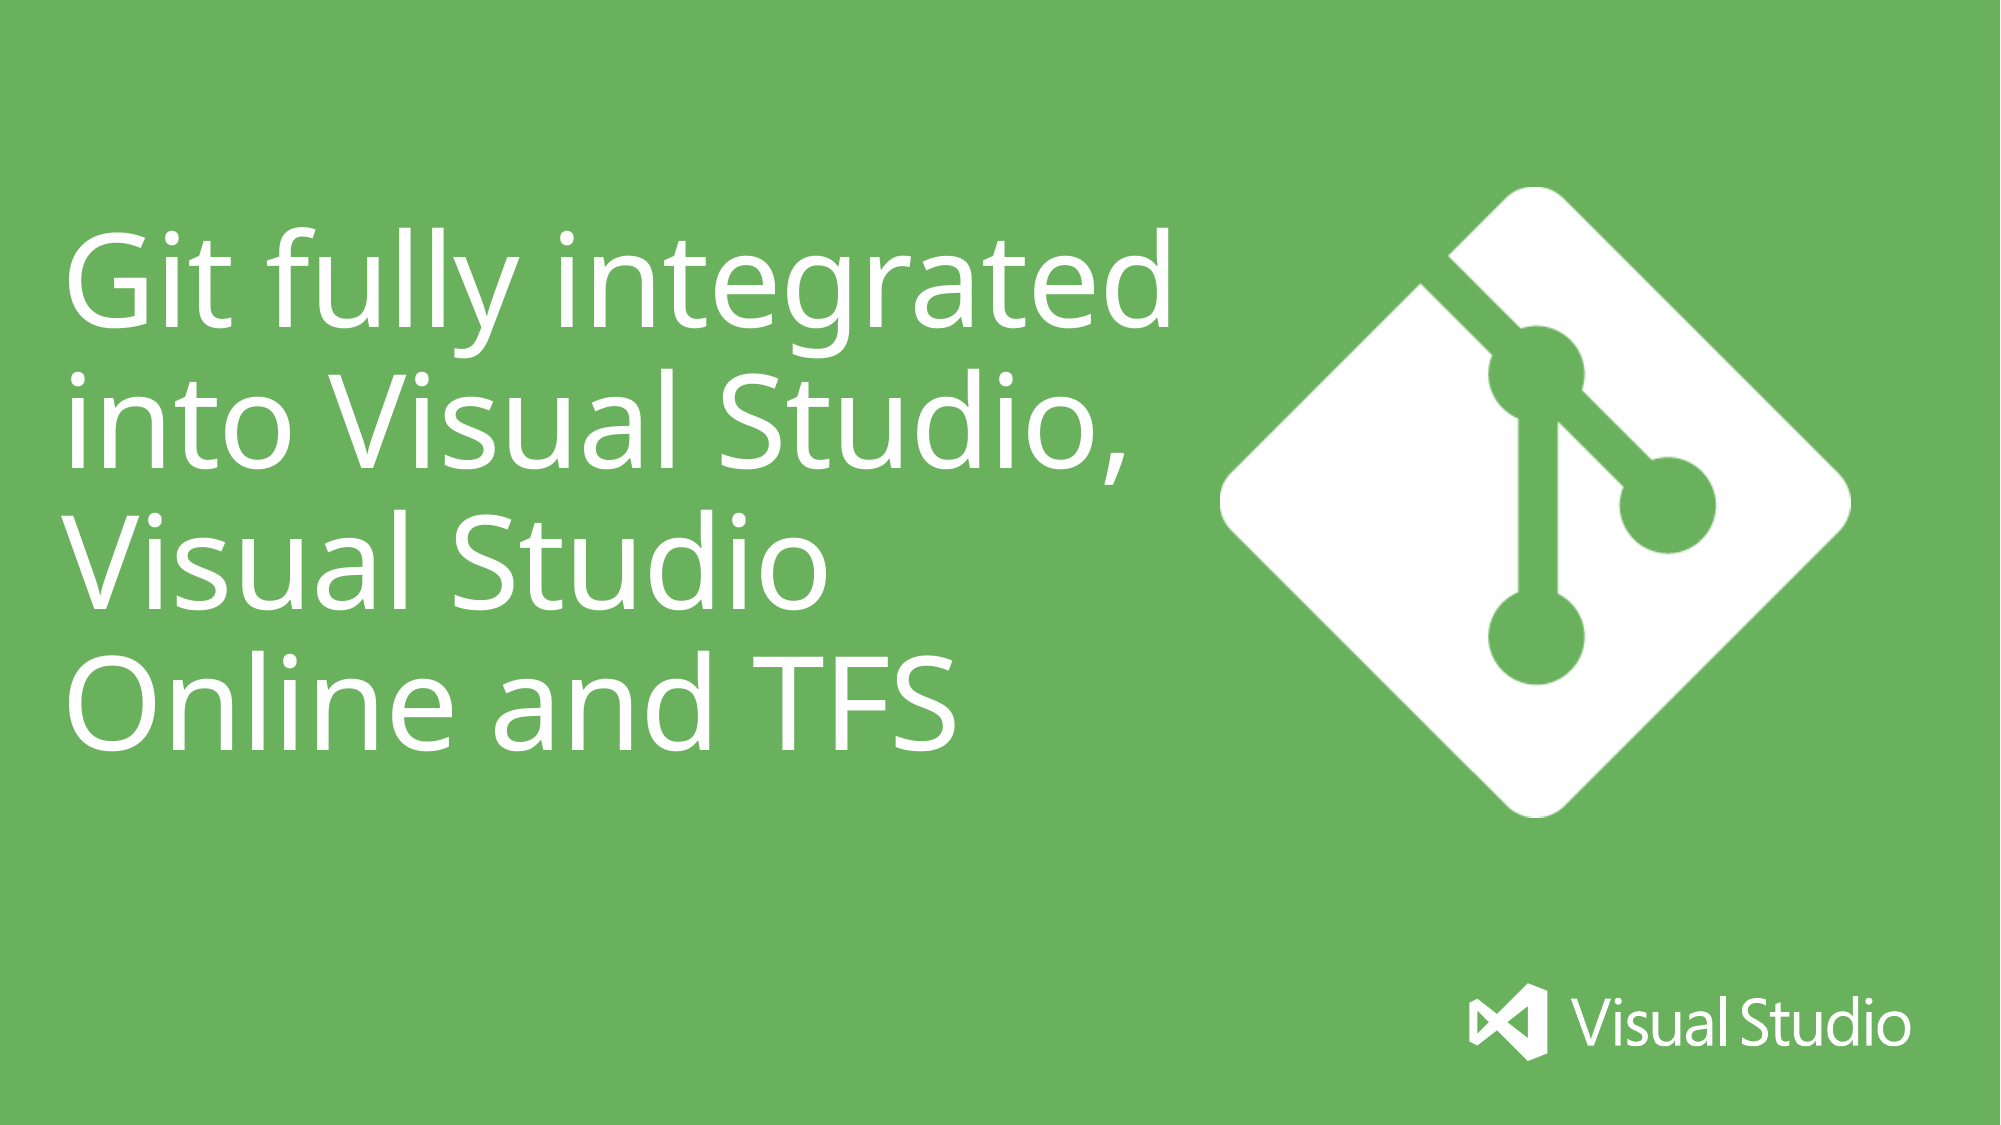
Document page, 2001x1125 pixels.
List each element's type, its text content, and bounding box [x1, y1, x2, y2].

title Git fully integrated into Visual Studio, Visual Studio Online and TFS [46, 199, 1220, 805]
picture [1220, 187, 1851, 818]
picture [1469, 983, 1911, 1061]
